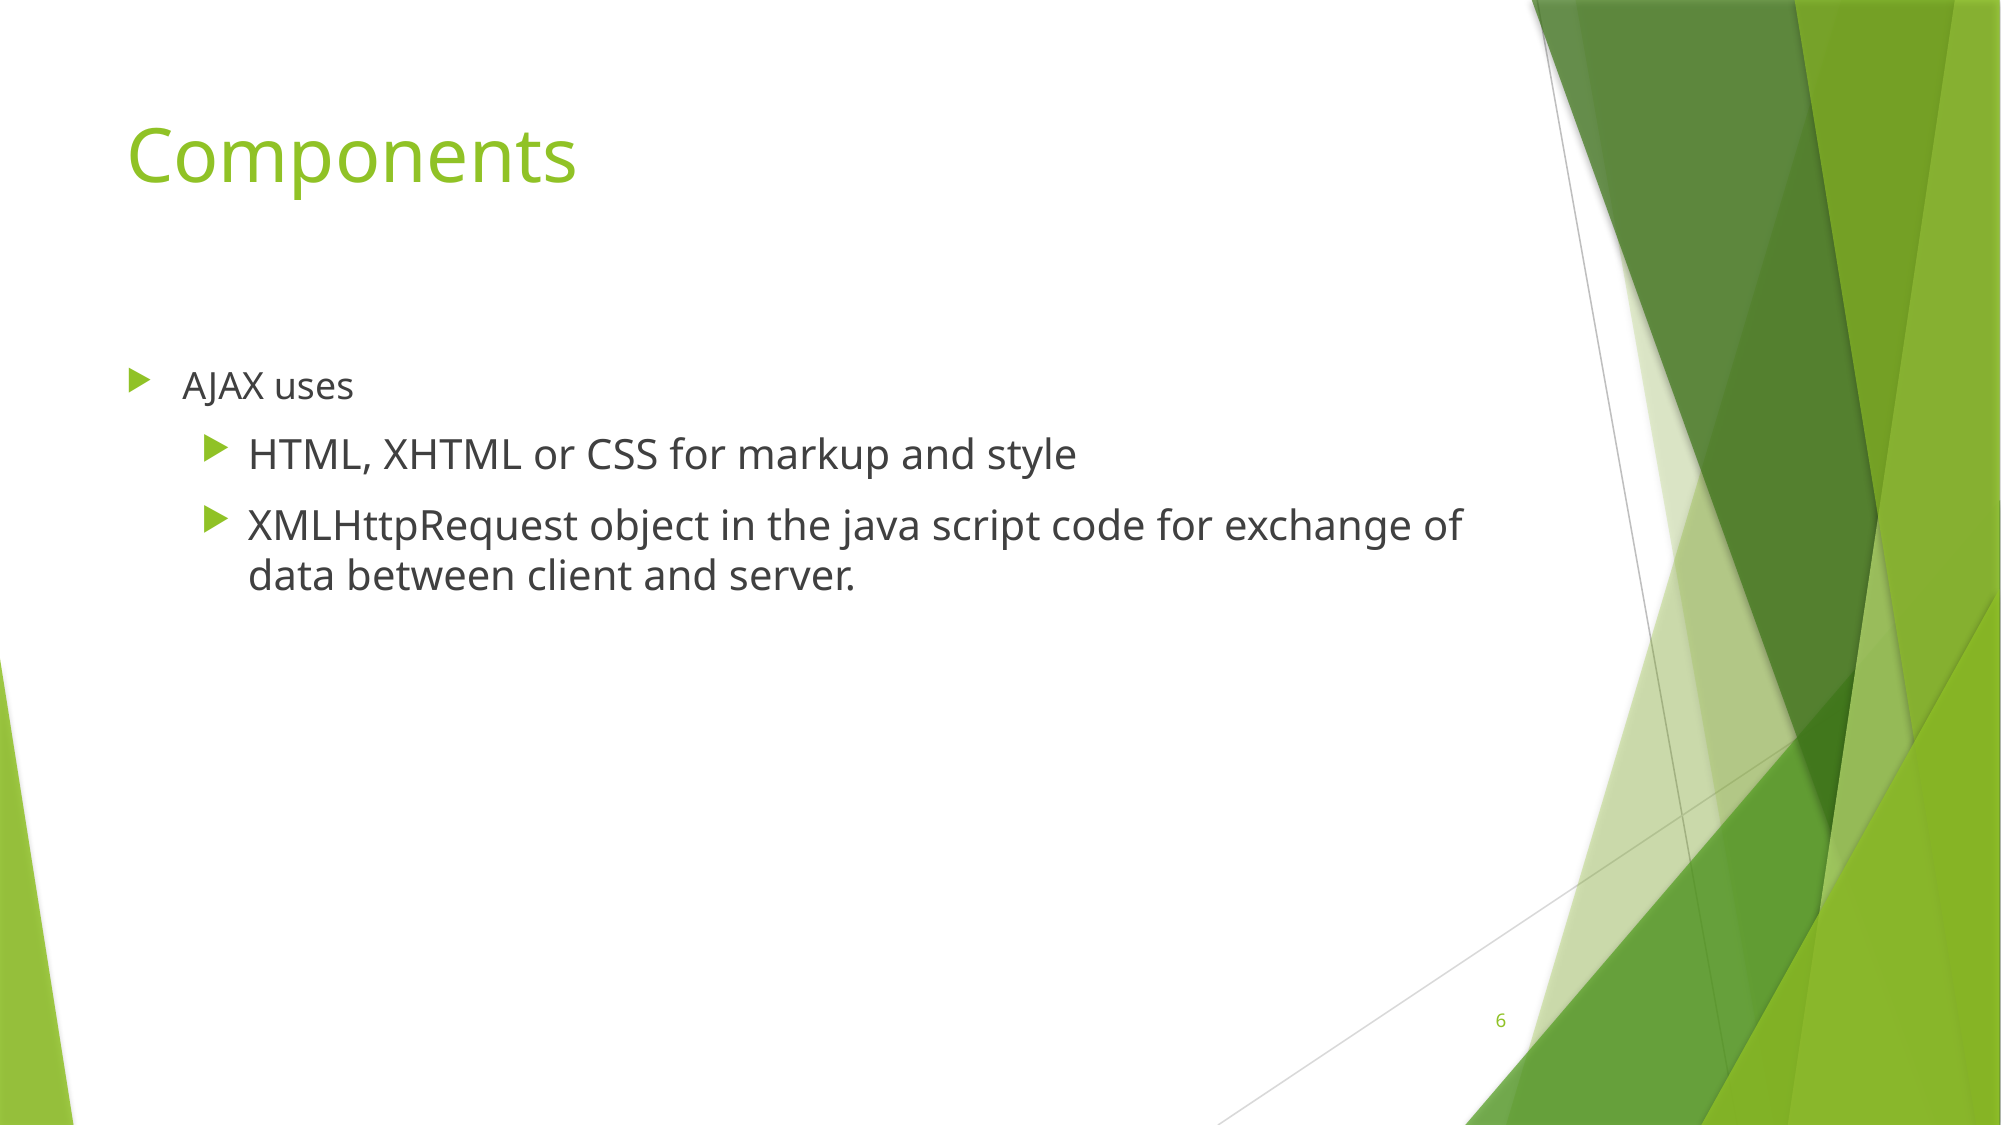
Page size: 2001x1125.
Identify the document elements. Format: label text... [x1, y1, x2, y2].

list AJAX uses HTML, XHTML or CSS for markup and style XMLHttpRequest object in the java script code for exchange of data between client and server. [111, 354, 1522, 992]
slide_number 6 [1409, 991, 1522, 1051]
title Components [111, 99, 1522, 317]
